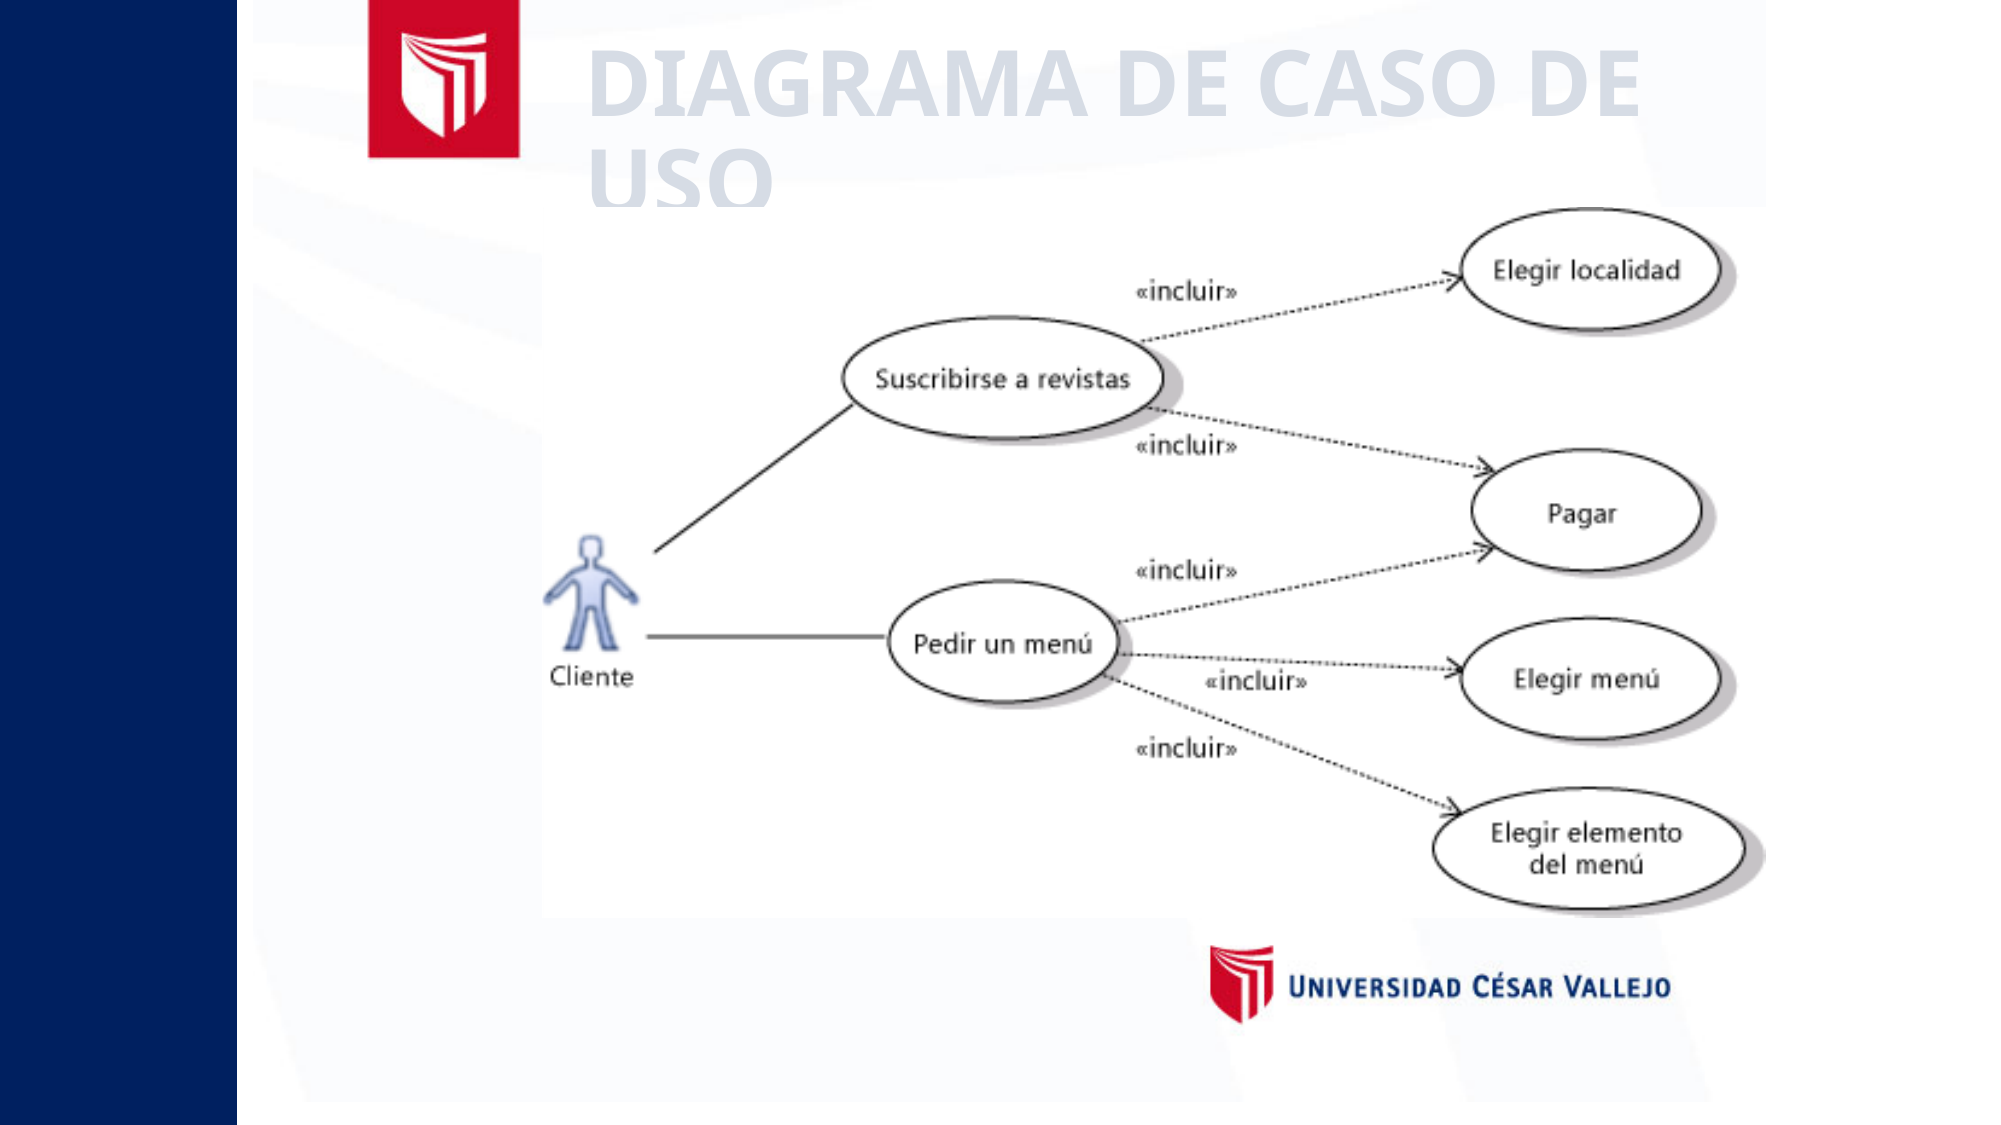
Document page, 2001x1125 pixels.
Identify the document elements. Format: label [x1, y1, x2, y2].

picture [253, 0, 1766, 1102]
list [542, 207, 1766, 918]
text_box [0, 0, 237, 1125]
